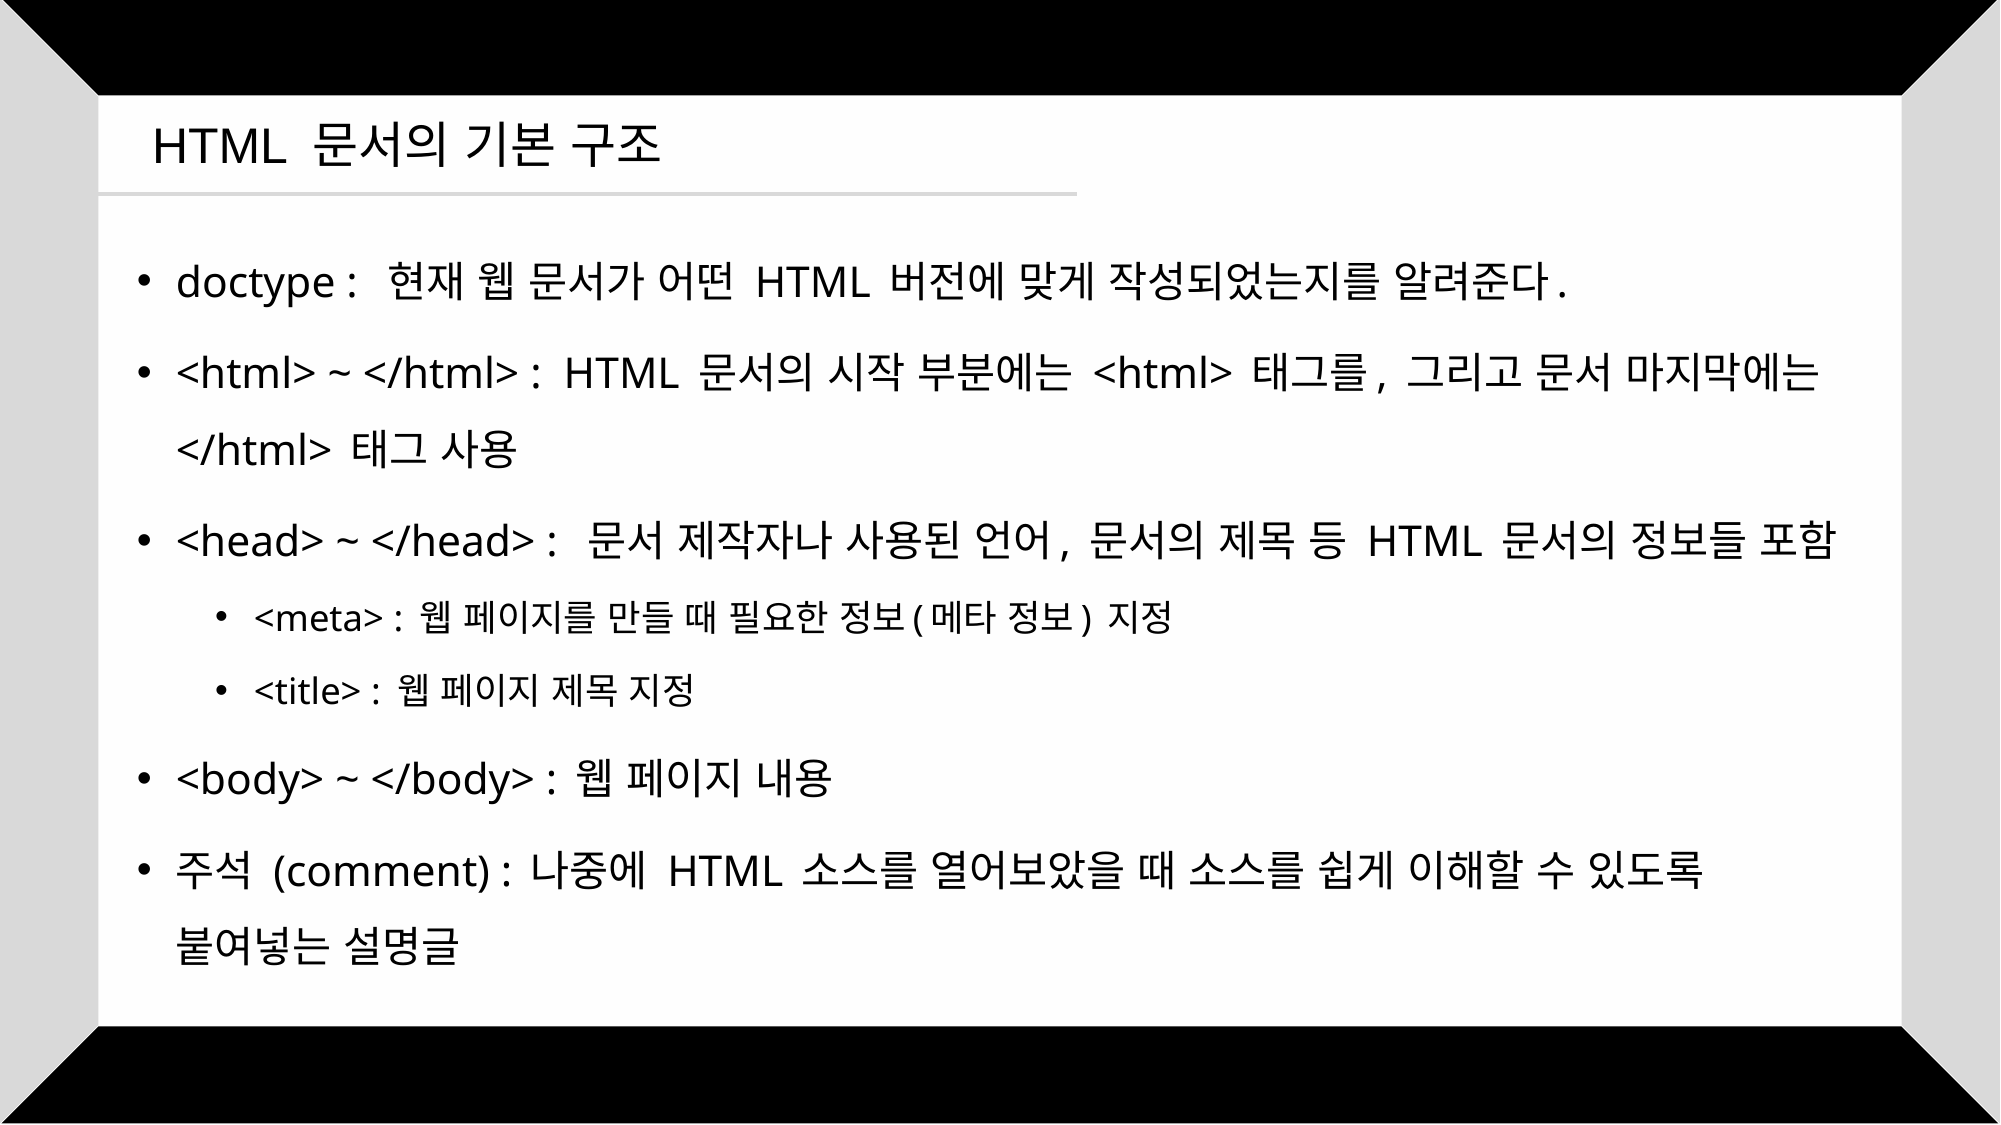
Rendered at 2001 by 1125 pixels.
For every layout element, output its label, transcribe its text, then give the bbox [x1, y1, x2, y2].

text_box HTML 문서의 기본 구조 [137, 106, 678, 181]
list doctype : 현재 웹 문서가 어떤 HTML 버전에 맞게 작성되었는지를 알려준다. <html> ~ </html> : HTML 문서의 시작 부분에는 <html> 태그를, 그리고 문서 마지막에는 </html> 태그 사용 <head> ~ </head> : 문서 제작자나 사용된 언어, 문서의 제목 등 HTML 문서의 정보들 포함 <meta> : 웹 페이지를 만들 때 필요한 정보(메타 정보) 지정 <title> : 웹 페이지 제목 지정 <body> ~ </body> : 웹 페이지 내용 주석 (comment) : 나중에 HTML 소스를 열어보았을 때 소스를 쉽게 이해할 수 있도록 붙여넣는 설명글 [121, 221, 1866, 1005]
